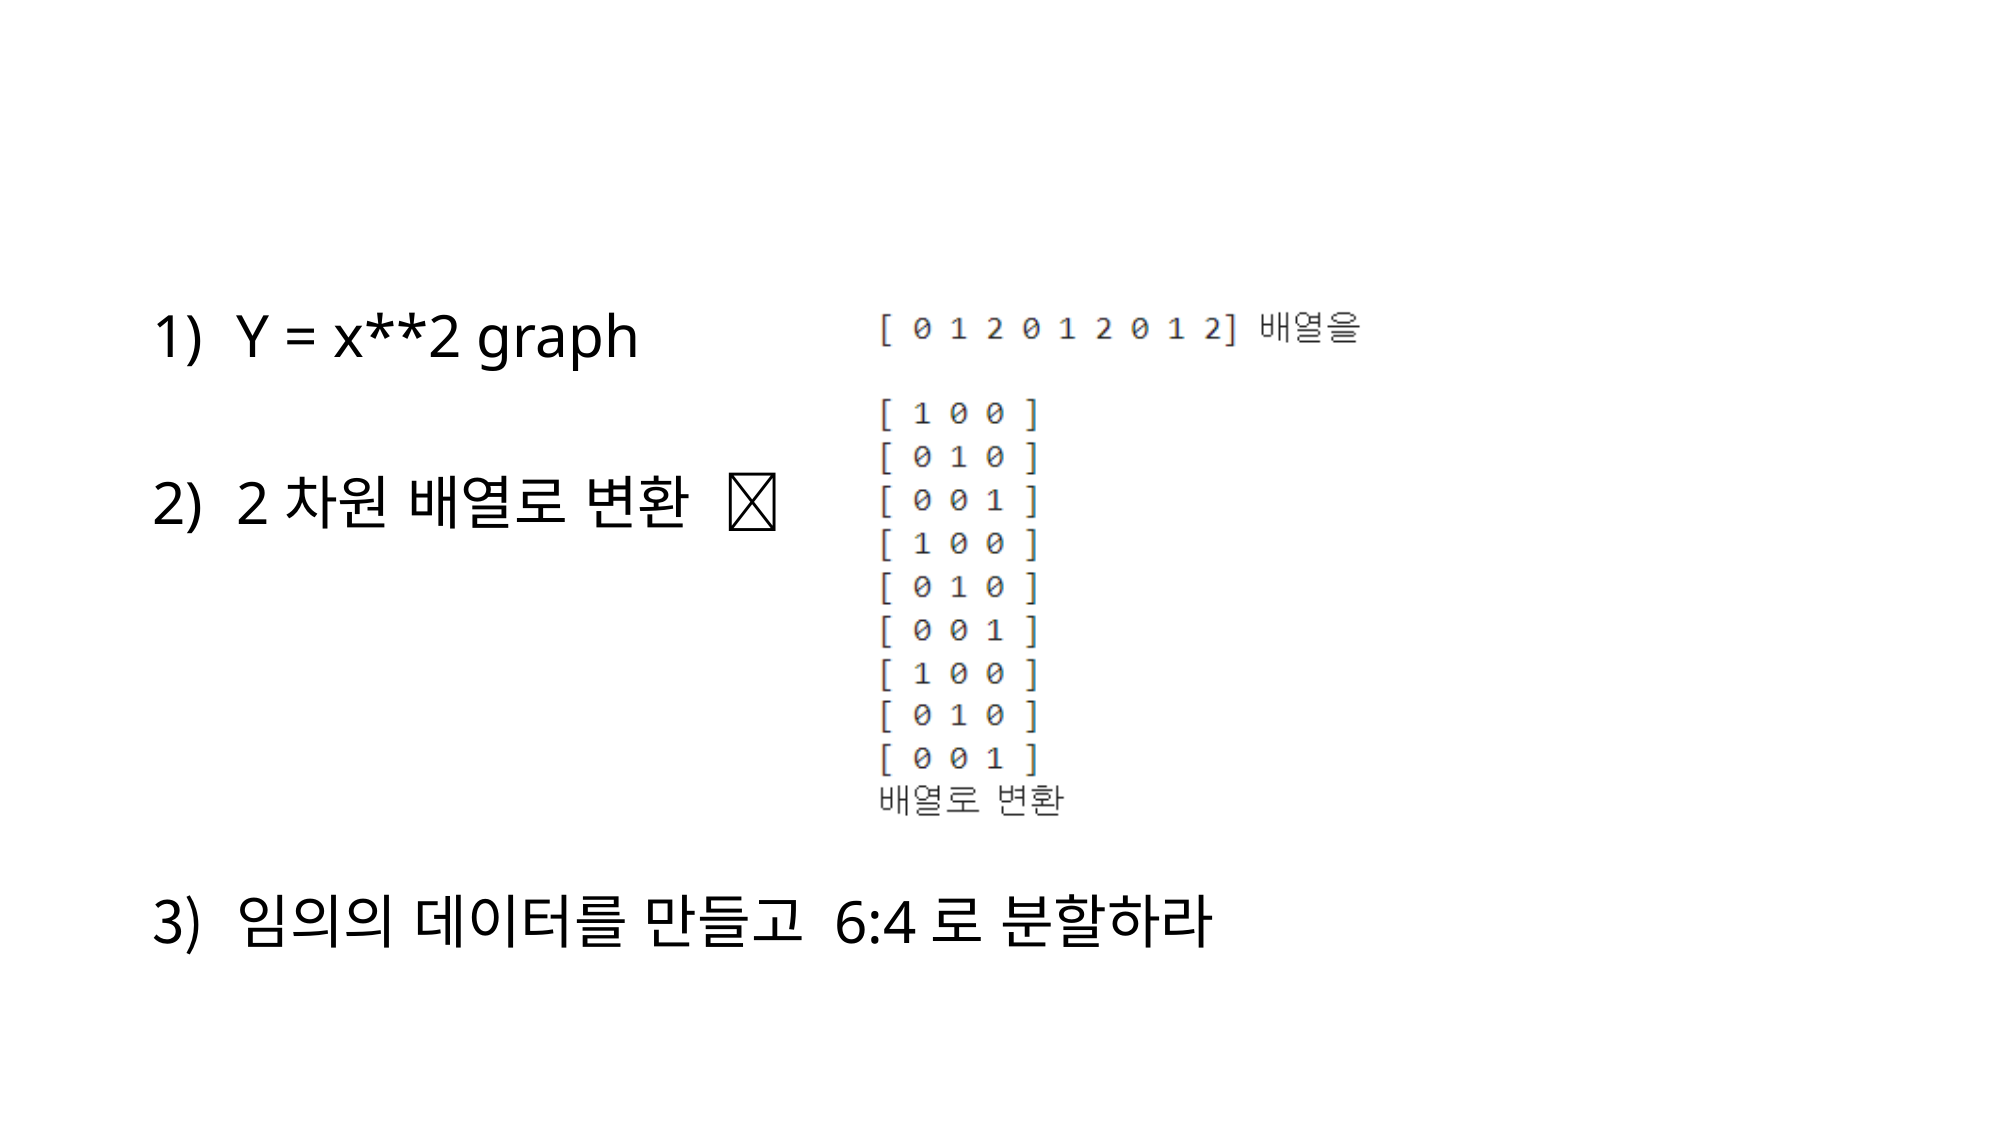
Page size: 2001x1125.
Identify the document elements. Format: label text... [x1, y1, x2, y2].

list Y = x**2 graph 2차원 배열로 변환  임의의 데이터를 만들고 6:4로 분할하라 [137, 299, 1863, 986]
picture [857, 292, 1377, 833]
